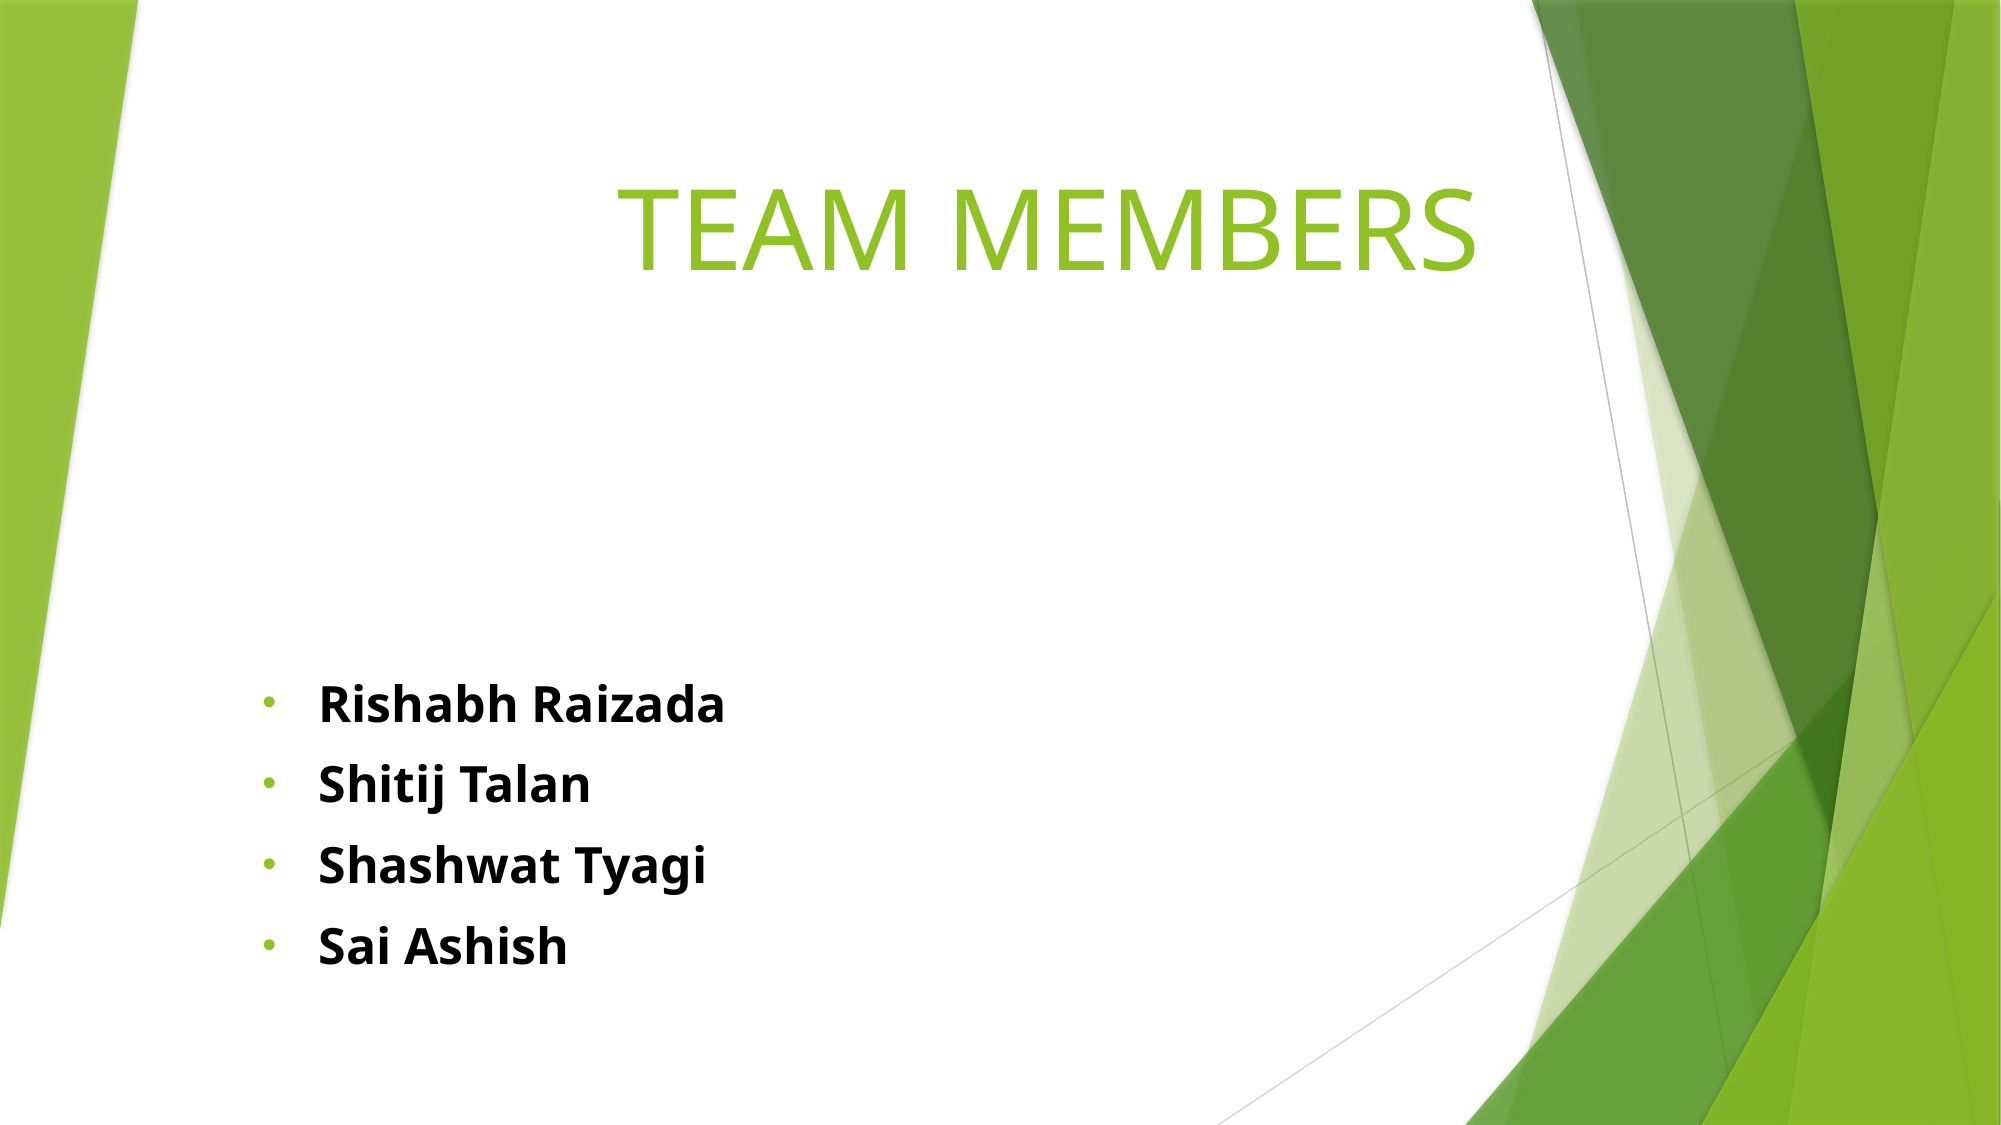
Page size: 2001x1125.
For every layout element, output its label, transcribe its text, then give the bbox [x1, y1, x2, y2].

title TEAM MEMBERS [220, 30, 1496, 301]
subtitle Rishabh Raizada Shitij Talan Shashwat Tyagi Sai Ashish [247, 664, 1655, 1059]
